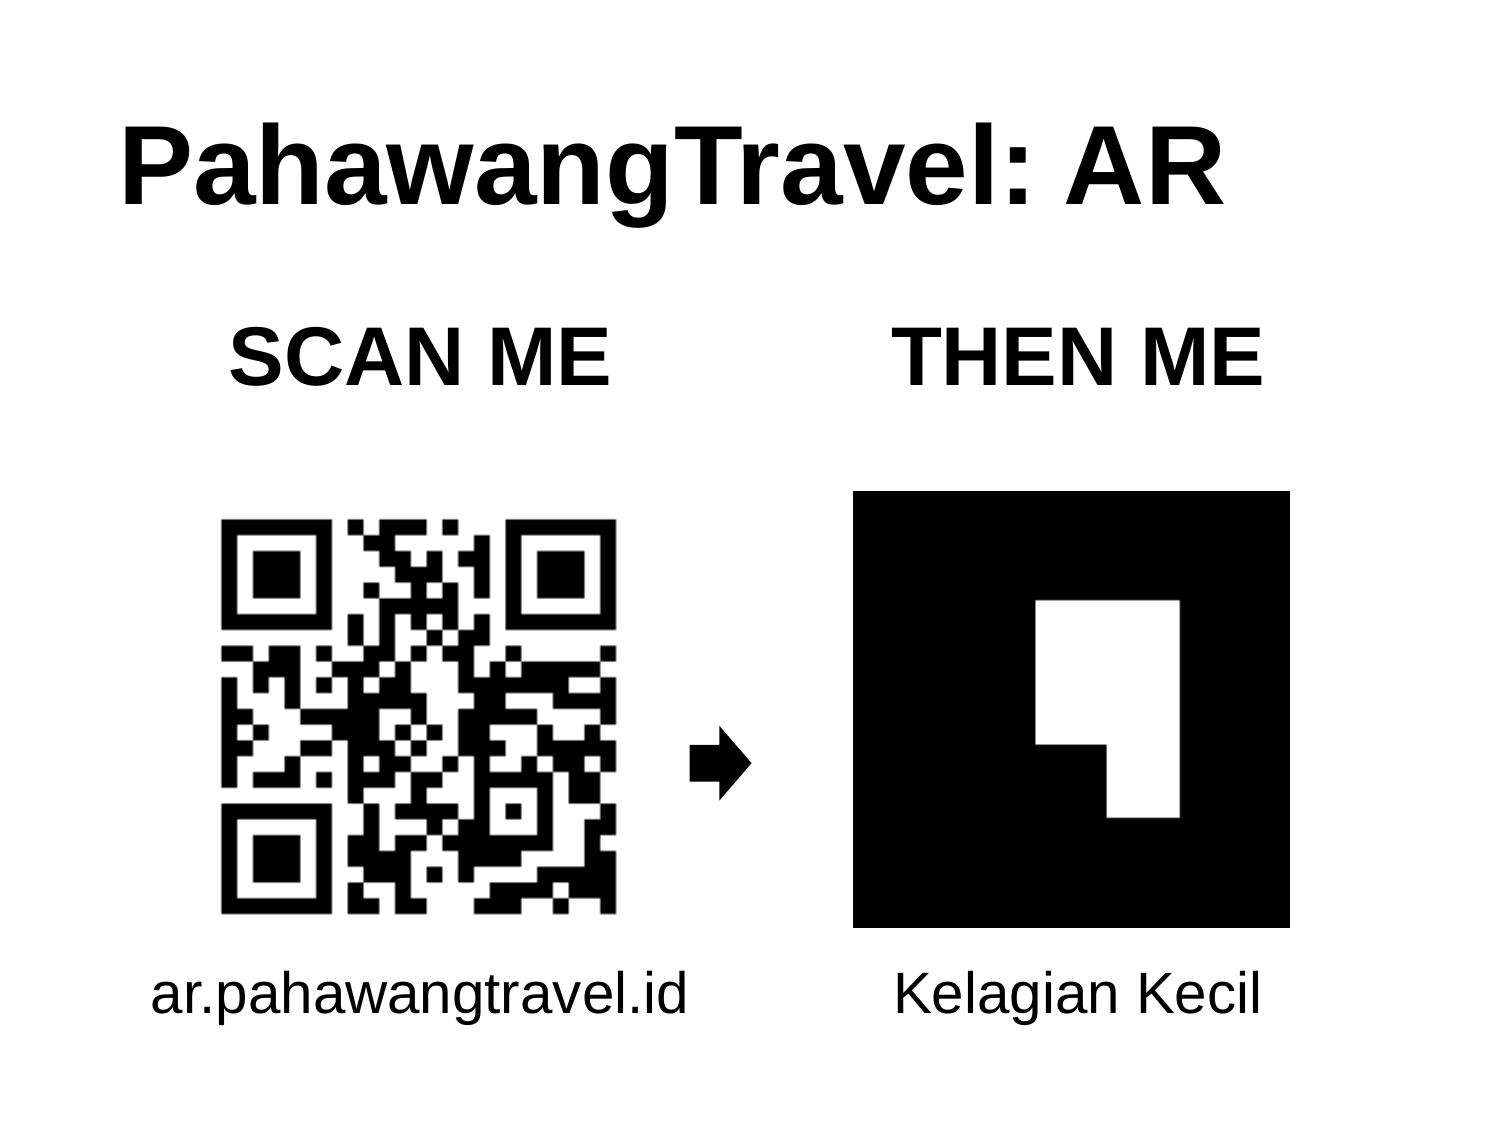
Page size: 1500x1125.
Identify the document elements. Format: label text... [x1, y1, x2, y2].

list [195, 493, 646, 944]
text_box Kelagian Kecil [878, 947, 1279, 1033]
list SCAN ME [103, 275, 738, 411]
list THEN ME [759, 275, 1398, 411]
text_box ar.pahawangtravel.id [136, 947, 706, 1033]
title PahawangTravel: AR [103, 59, 1398, 278]
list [853, 492, 1290, 928]
text_box [689, 725, 752, 801]
